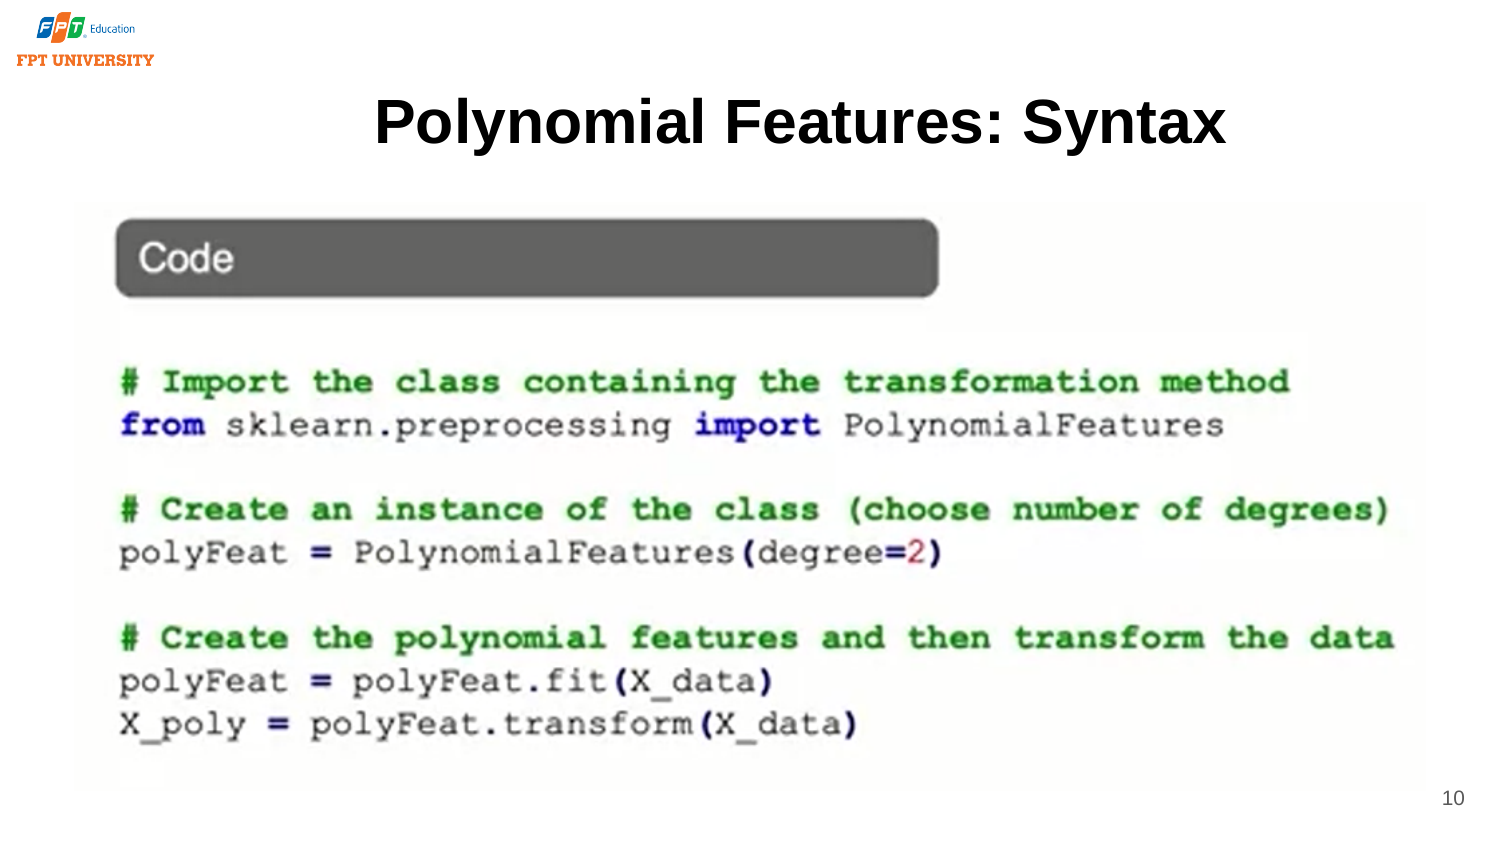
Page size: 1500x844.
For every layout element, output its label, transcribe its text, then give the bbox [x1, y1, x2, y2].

slide_number 10 [1389, 764, 1480, 830]
title Polynomial Features: Syntax [102, 54, 1500, 149]
picture [74, 201, 1426, 792]
picture [11, 1, 160, 77]
